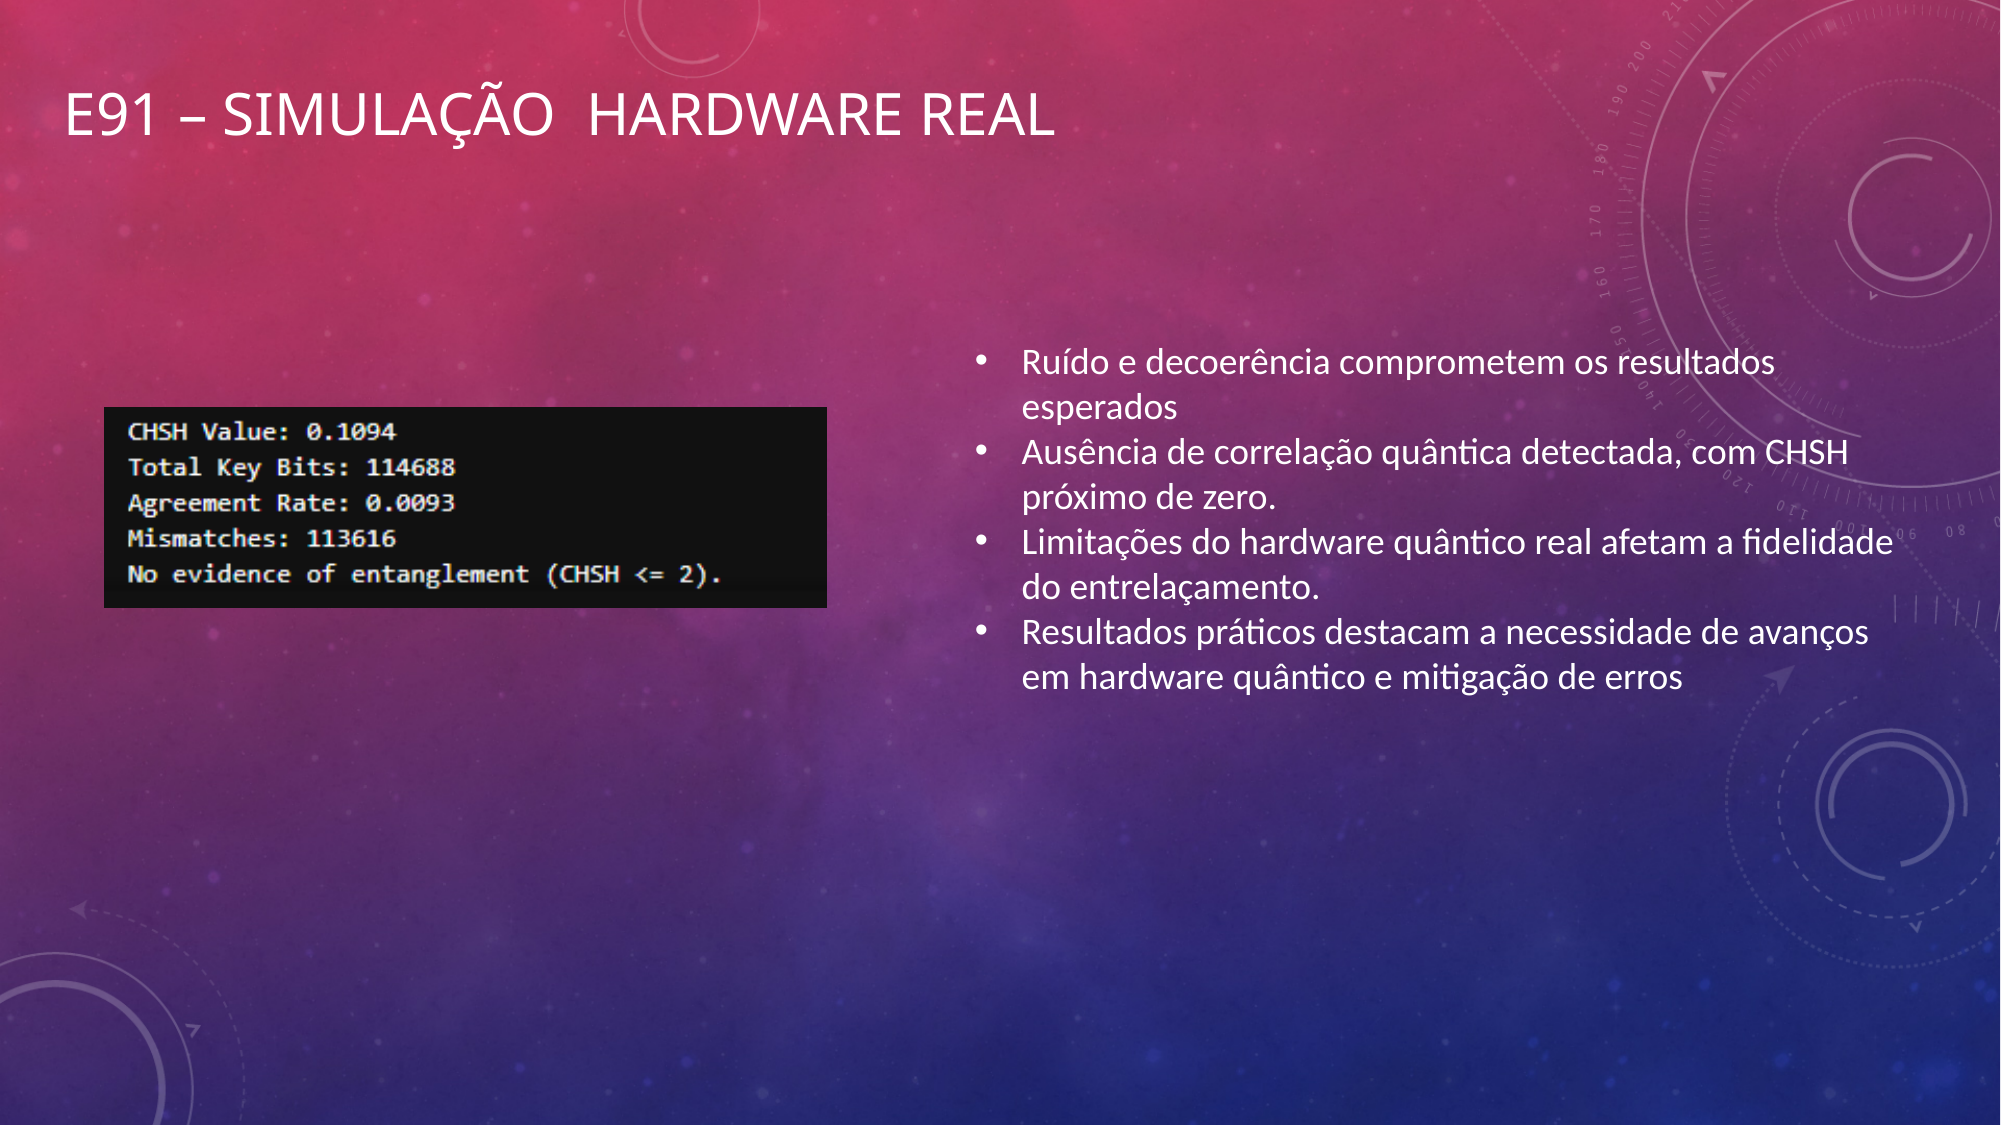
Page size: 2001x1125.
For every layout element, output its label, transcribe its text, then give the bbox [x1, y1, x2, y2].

picture [0, 0, 2001, 1125]
text_box Ruído e decoerência comprometem os resultados esperados Ausência de correlação quântica detectada, com CHSH próximo de zero. Limitações do hardware quântico real afetam a fidelidade do entrelaçamento. Resultados práticos destacam a necessidade de avanços em hardware quântico e mitigação de erros [959, 329, 1922, 750]
title E91 – Simulação Hardware Real [48, 49, 1234, 175]
